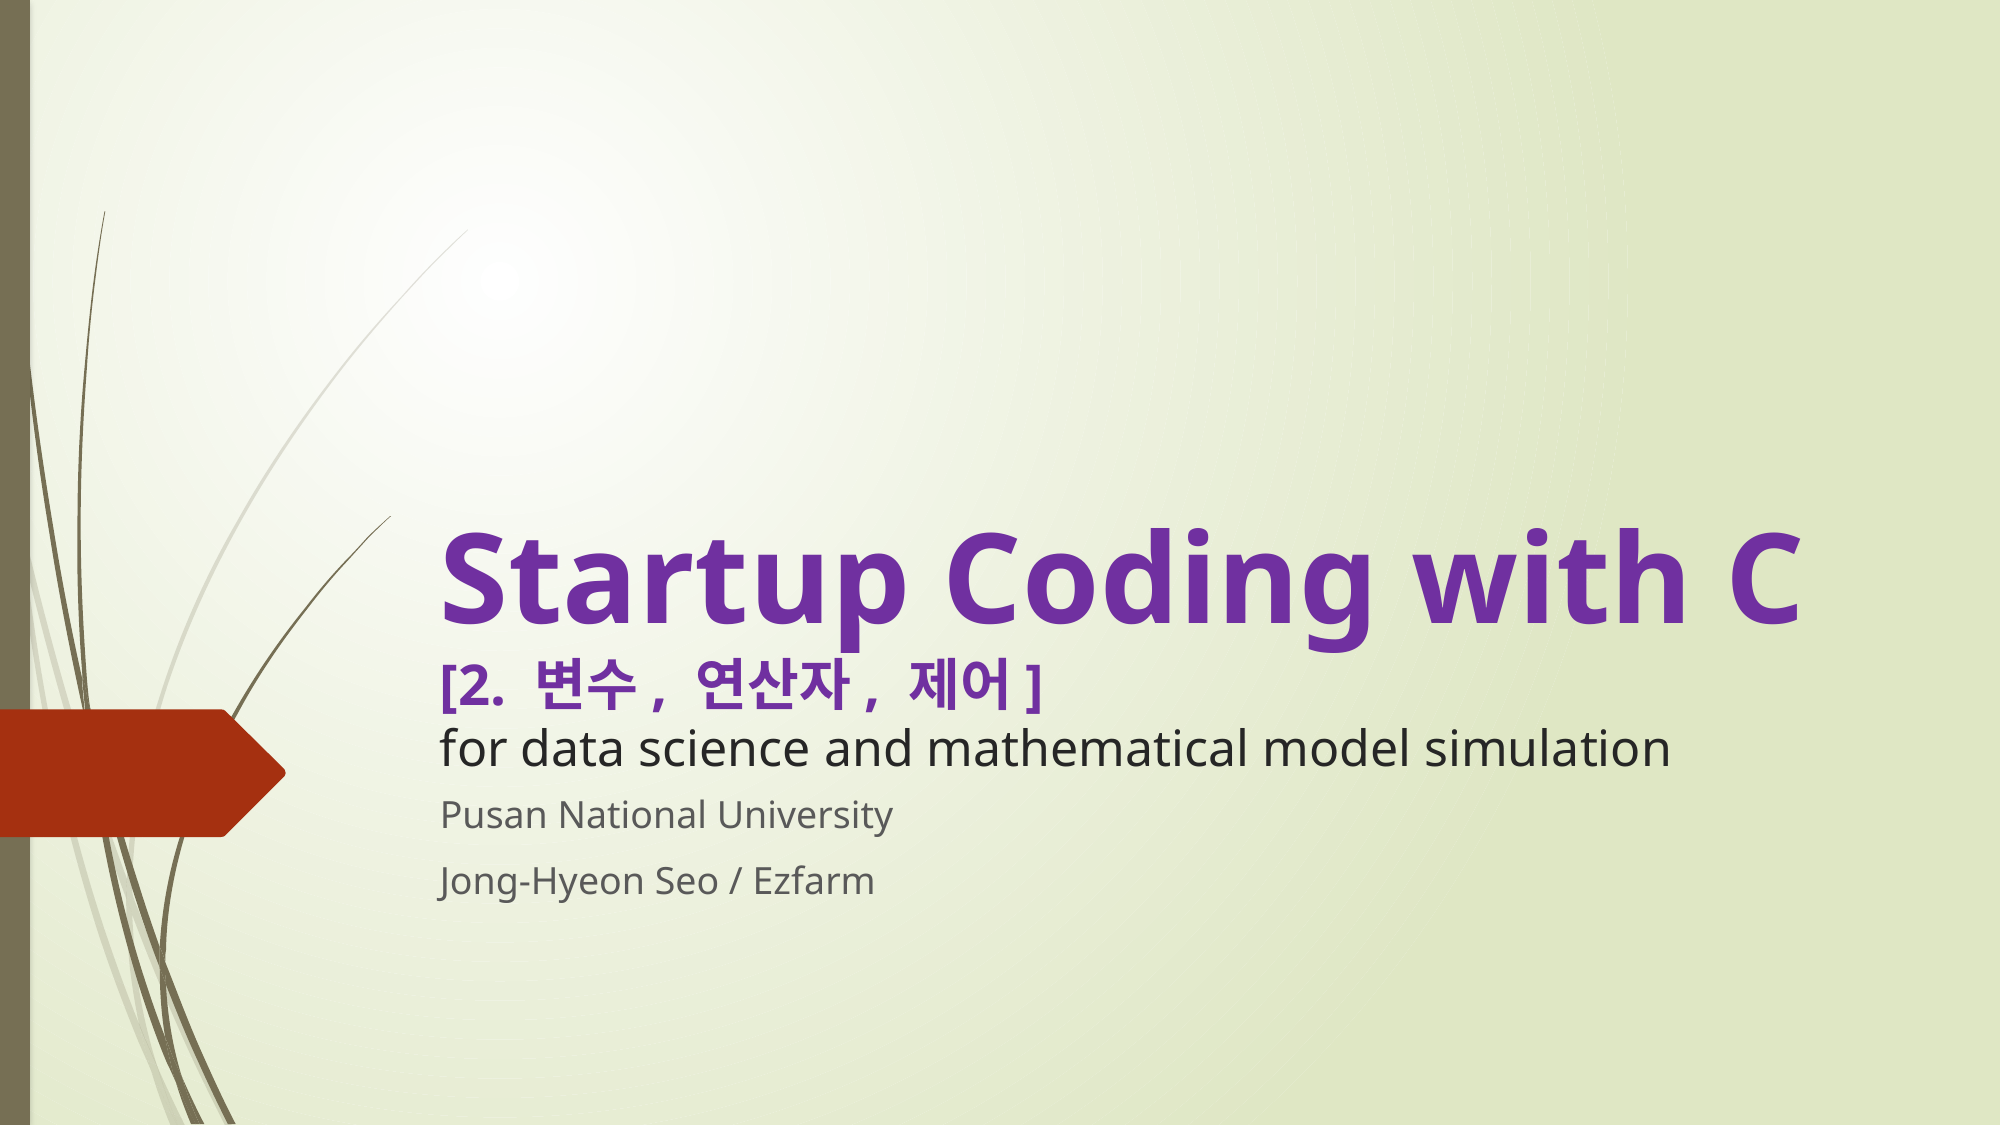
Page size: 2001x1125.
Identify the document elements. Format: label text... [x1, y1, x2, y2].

subtitle Pusan National University Jong-Hyeon Seo / Ezfarm [424, 783, 1888, 969]
title Startup Coding with C [2. 변수, 연산자, 제어] for data science and mathematical model simulation [424, 412, 1888, 783]
